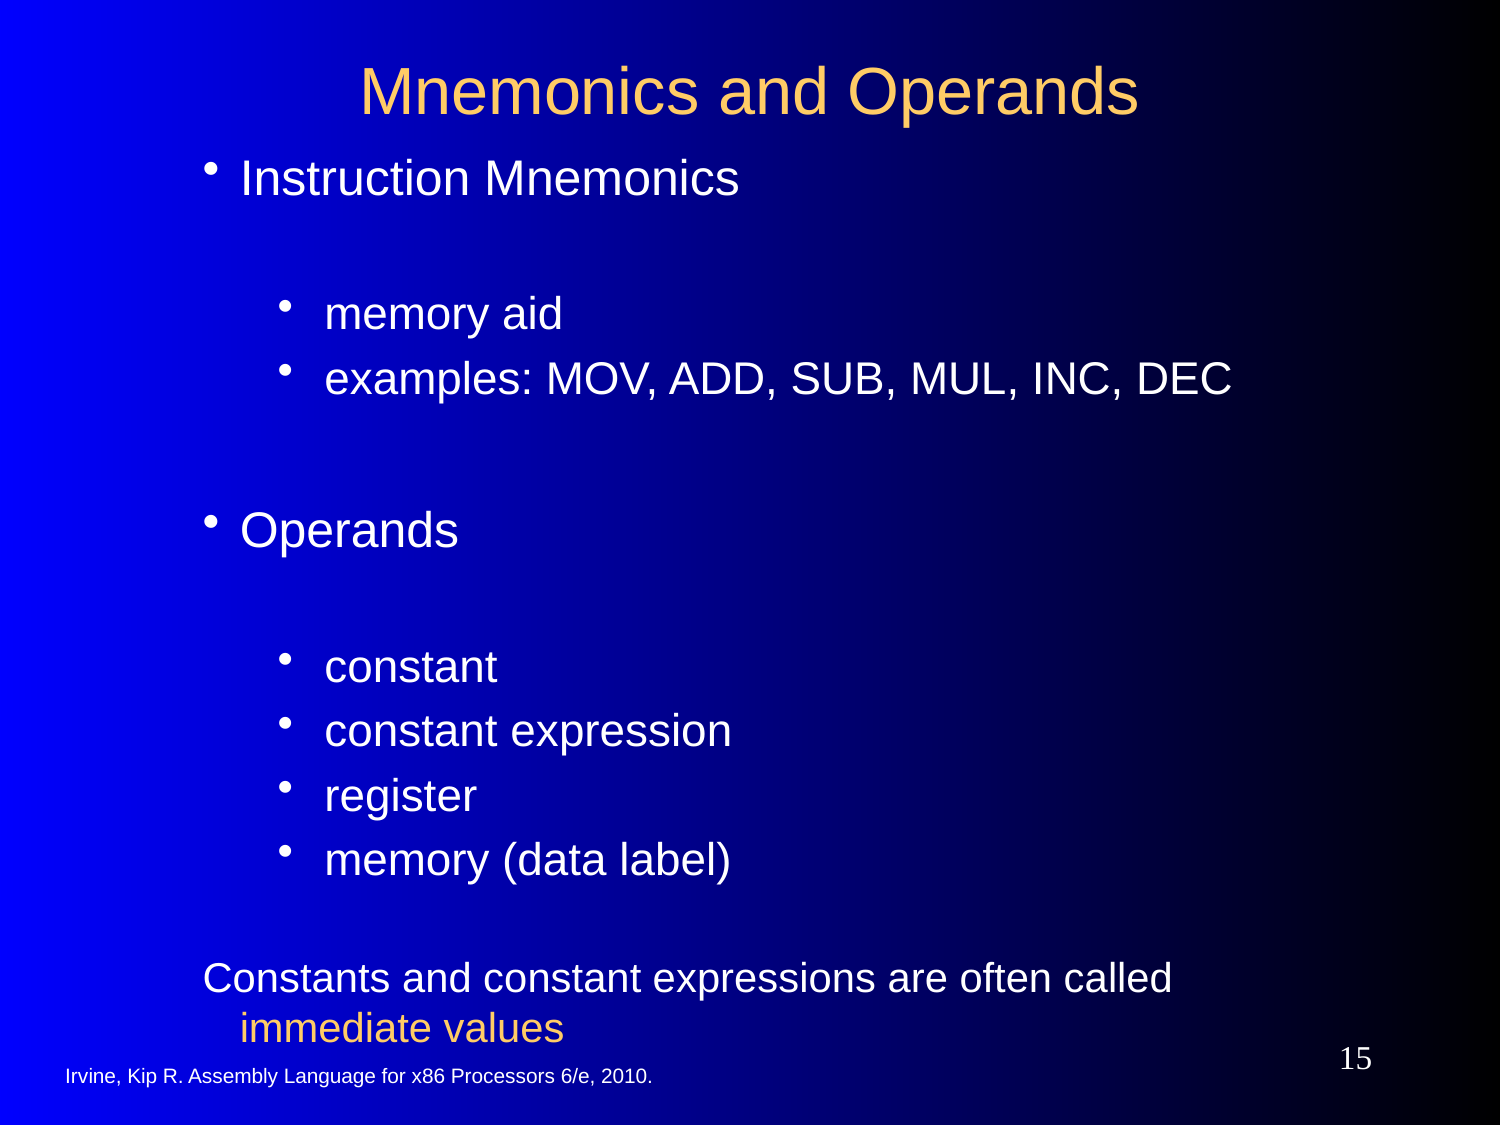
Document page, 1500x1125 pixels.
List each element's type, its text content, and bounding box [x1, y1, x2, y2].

title Mnemonics and Operands [112, 37, 1388, 138]
list Instruction Mnemonics memory aid examples: MOV, ADD, SUB, MUL, INC, DEC Operands constant constant expression register memory (data label) Constants and constant expressions are often called immediate values [187, 137, 1338, 1025]
slide_number 15 [1224, 1025, 1388, 1088]
footer Irvine, Kip R. Assembly Language for x86 Processors 6/e, 2010. [50, 1050, 825, 1100]
